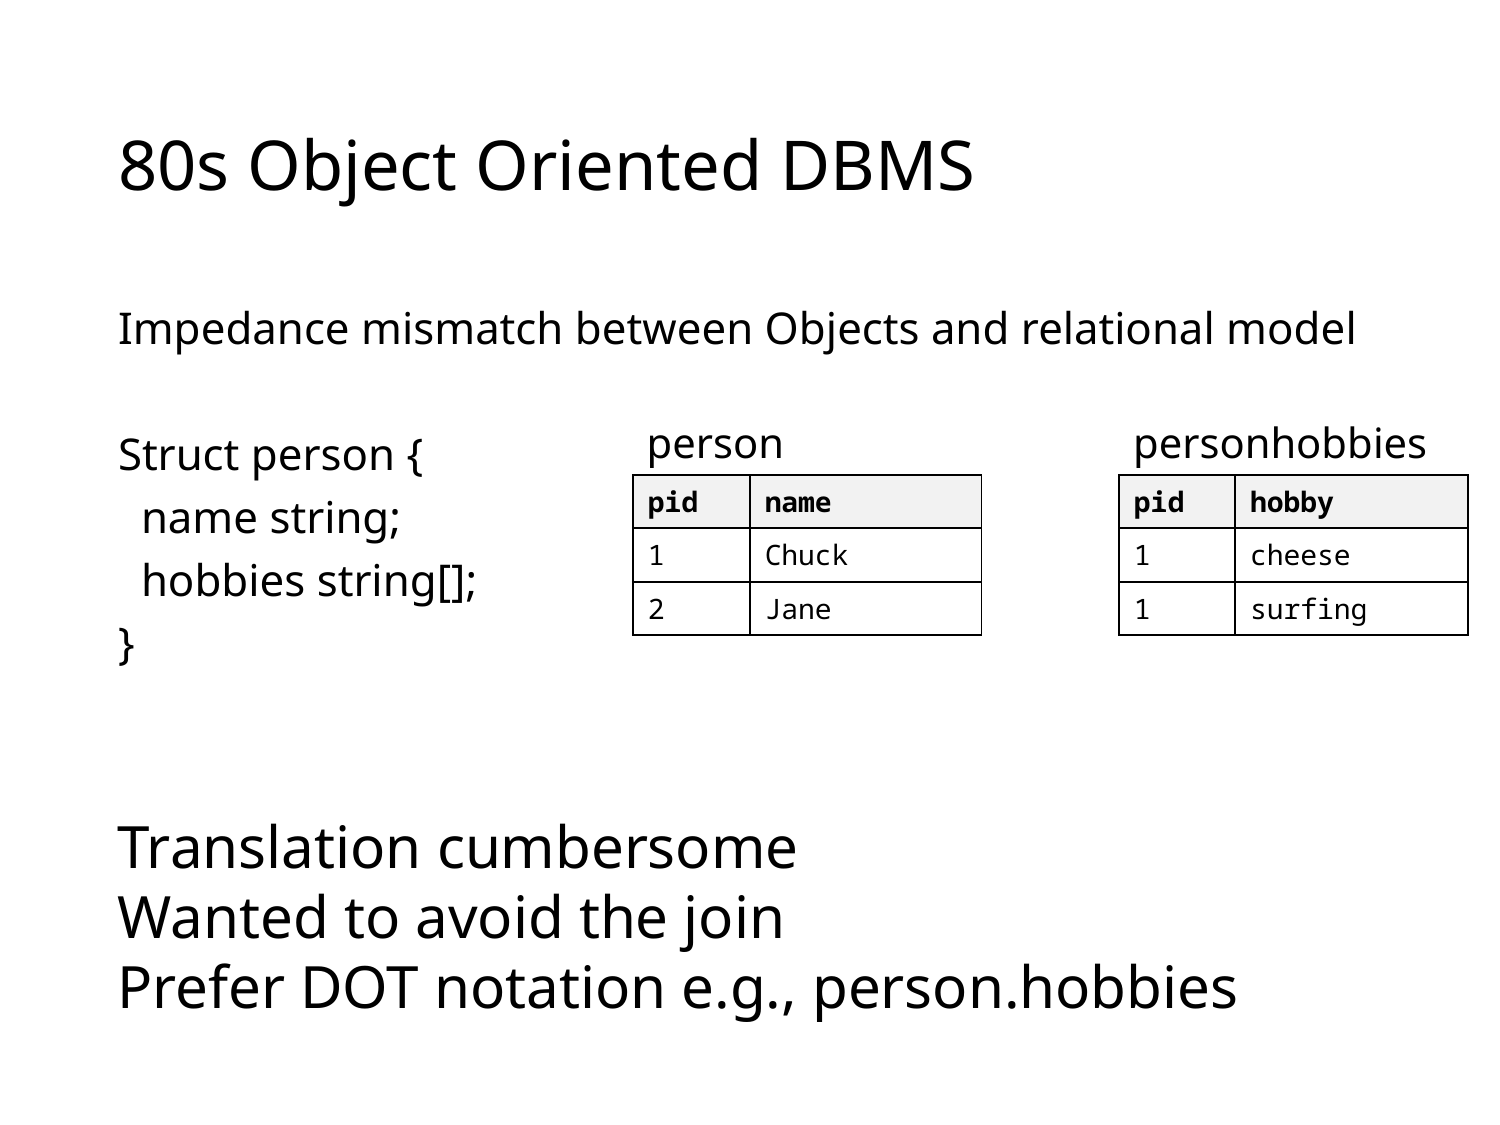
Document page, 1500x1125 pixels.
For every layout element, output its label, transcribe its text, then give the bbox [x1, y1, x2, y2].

title 80s Object Oriented DBMS [103, 59, 1397, 278]
text_box personhobbies [1118, 409, 1443, 475]
table_cell Jane [751, 583, 981, 634]
table_cell cheese [1236, 529, 1467, 581]
list Impedance mismatch between Objects and relational model Struct person { name string; hobbies string[]; } [103, 299, 1397, 1014]
table_cell Chuck [751, 529, 981, 581]
table_cell 1 [1120, 529, 1234, 581]
table_header hobby [1236, 476, 1467, 527]
table_cell 1 [1120, 583, 1234, 634]
table_cell 2 [634, 583, 749, 634]
table_header pid [1120, 476, 1234, 527]
table_cell 1 [634, 529, 749, 581]
text_box person [631, 409, 799, 475]
table_header pid [634, 476, 749, 527]
text_box Translation cumbersome Wanted to avoid the join Prefer DOT notation e.g., person.hobbies [102, 802, 1253, 1028]
table_cell surfing [1236, 583, 1467, 634]
table_header name [751, 476, 981, 527]
